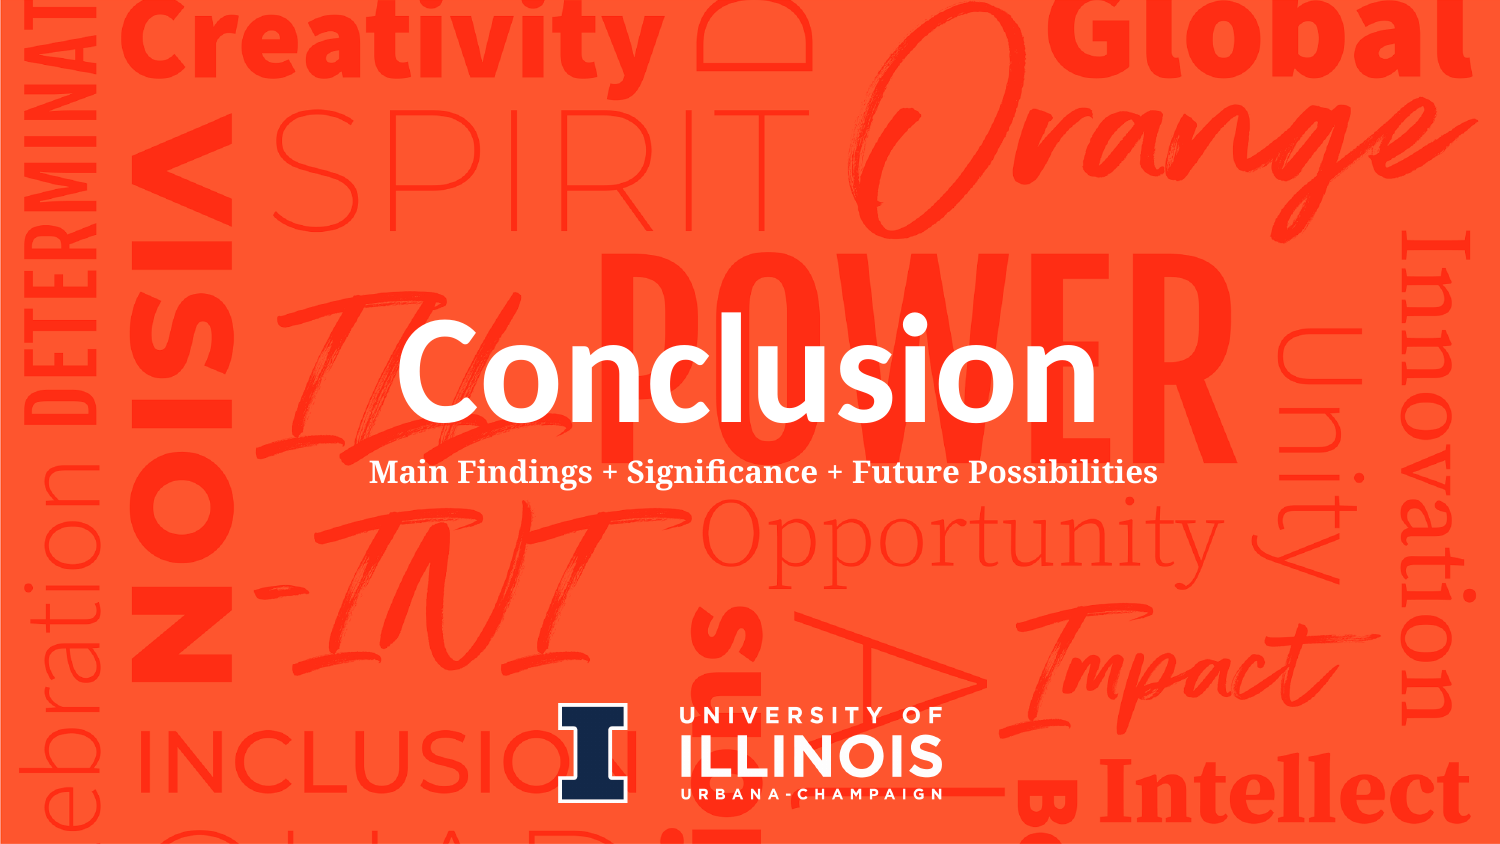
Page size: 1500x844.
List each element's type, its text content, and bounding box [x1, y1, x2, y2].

picture [0, 0, 1500, 844]
subtitle Main Findings + Significance + Future Possibilities [157, 451, 1371, 655]
title Conclusion [367, 208, 1133, 451]
